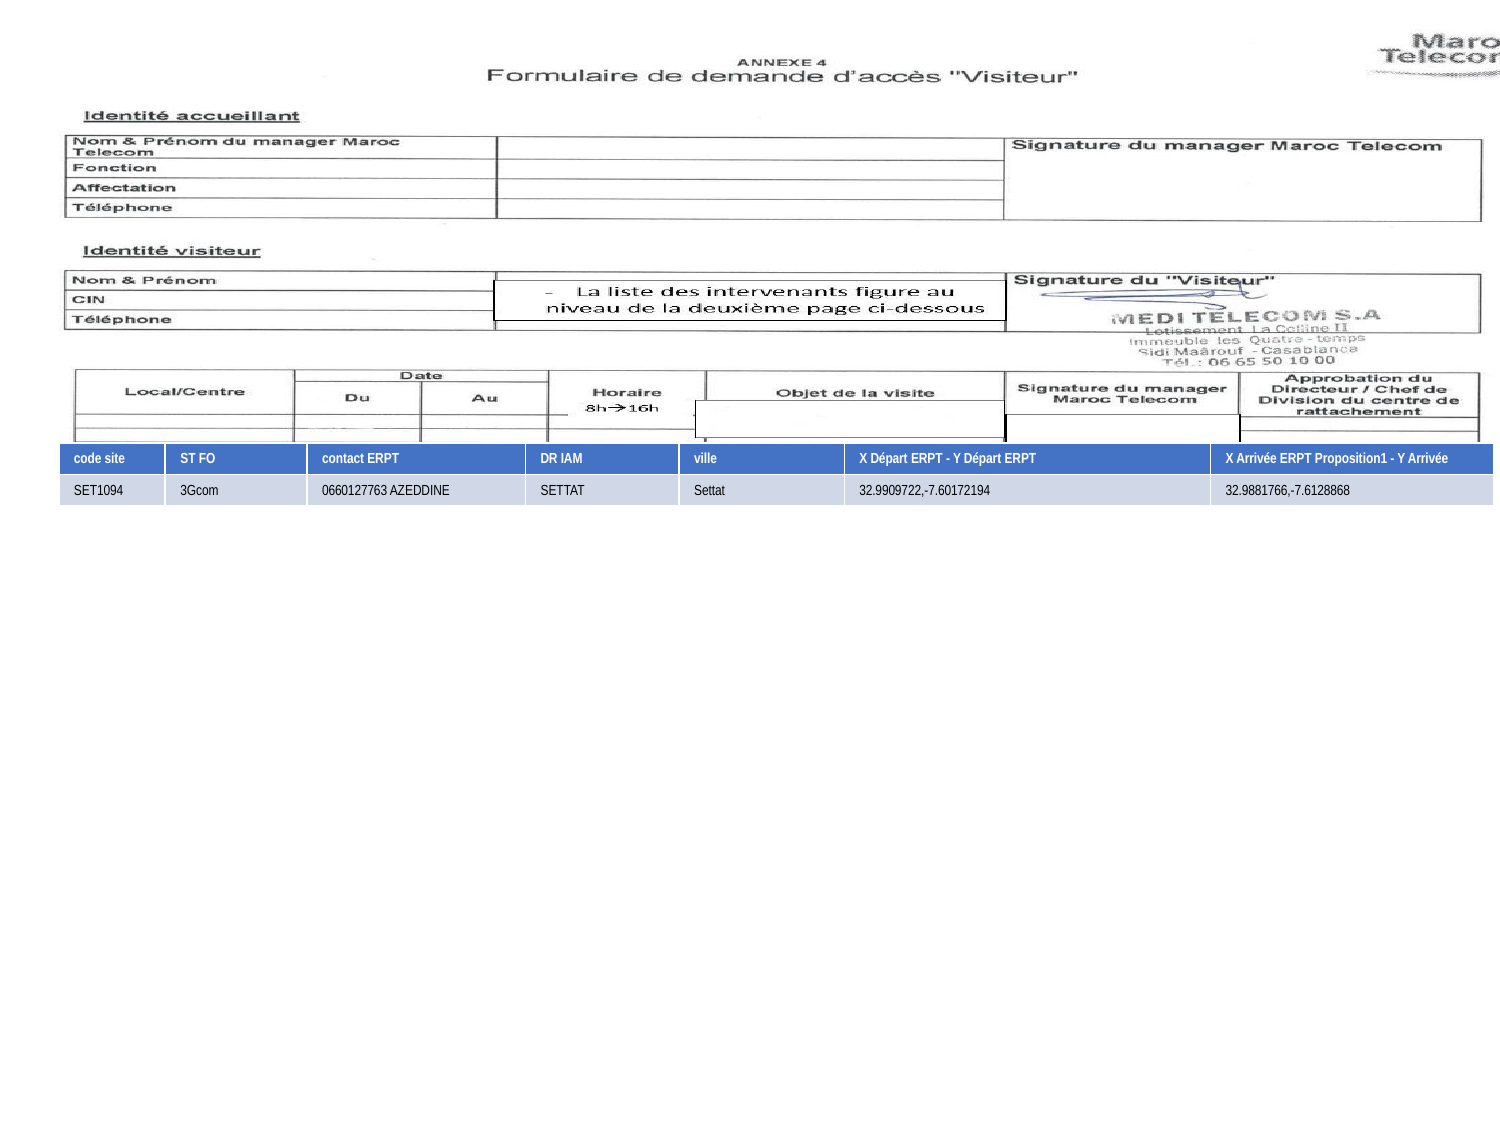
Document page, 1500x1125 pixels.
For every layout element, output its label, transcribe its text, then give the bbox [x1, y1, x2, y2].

table_cell 0660127763 AZEDDINE [308, 475, 525, 505]
table_cell 3Gcom [166, 475, 306, 505]
table_cell 32.9909722,-7.60172194 [845, 475, 1210, 505]
table_cell SET1094 [60, 475, 164, 505]
table_header contact ERPT [308, 452, 525, 474]
table_cell SETTAT [526, 475, 678, 505]
table_header ville [680, 452, 844, 474]
table_header X Arrivée ERPT Proposition1 - Y Arrivée [1211, 452, 1493, 474]
table_header ST FO [166, 452, 306, 474]
table_cell Settat [680, 475, 844, 505]
table_header X Départ ERPT - Y Départ ERPT [845, 452, 1210, 474]
picture [58, 29, 1500, 444]
table_header DR IAM [526, 452, 678, 474]
table_cell 32.9881766,-7.6128868 [1211, 475, 1493, 505]
table_header code site [60, 452, 164, 474]
